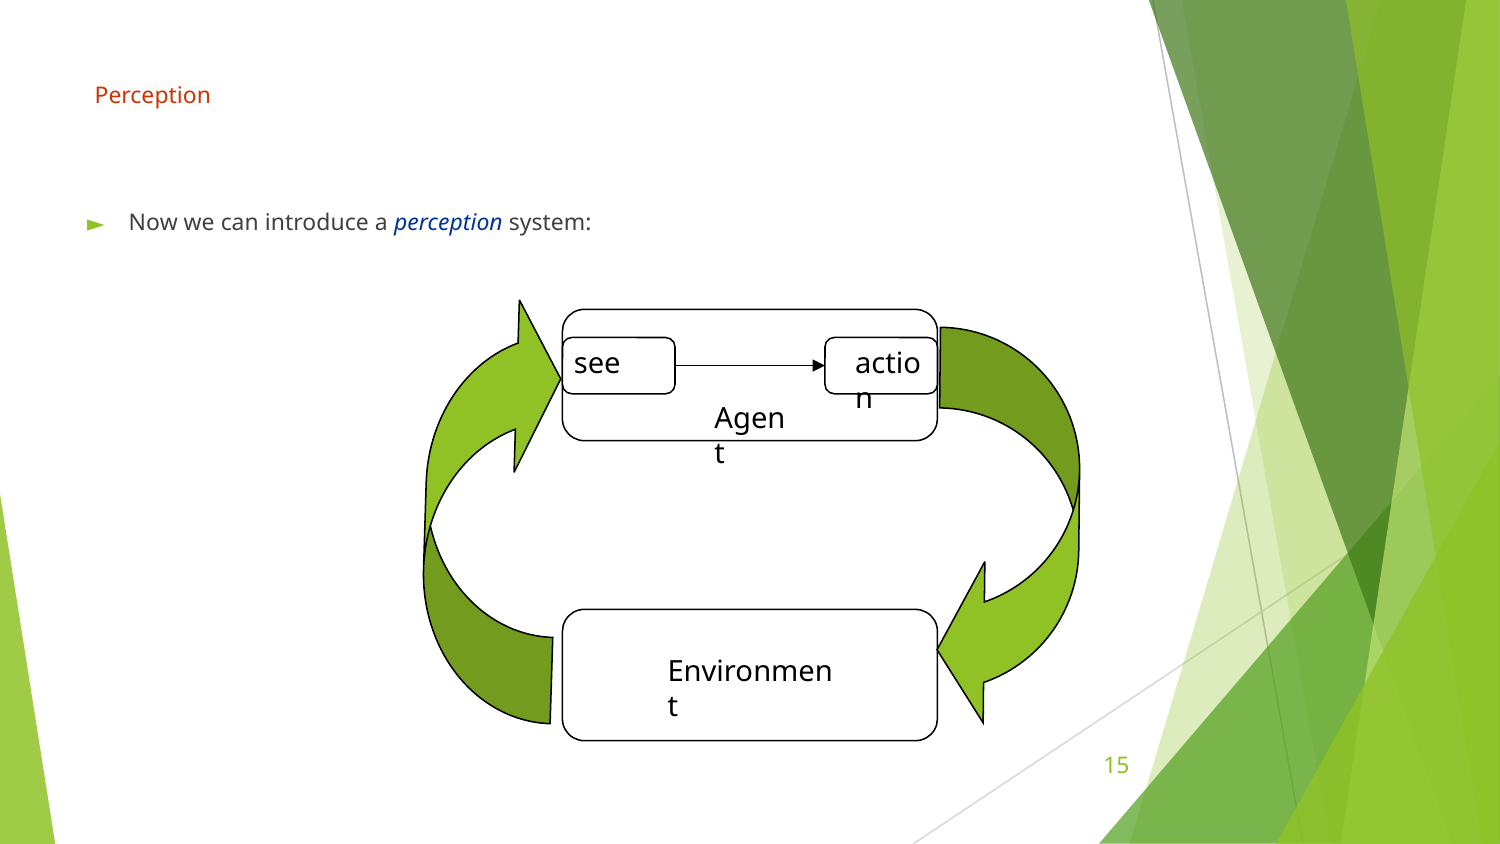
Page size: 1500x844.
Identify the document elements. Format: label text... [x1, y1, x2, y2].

title Perception [83, 75, 1141, 238]
text_box [423, 299, 561, 724]
text_box [824, 337, 938, 394]
text_box [937, 327, 1080, 723]
text_box [562, 309, 938, 365]
text_box [562, 337, 676, 394]
text_box action [843, 339, 940, 385]
text_box Agent [703, 393, 807, 439]
text_box see [562, 339, 647, 385]
text_box Environment [656, 646, 854, 692]
text_box [562, 372, 938, 441]
text_box [562, 609, 938, 741]
list Now we can introduce a perception system: [75, 201, 1134, 680]
slide_number ‹#› [1056, 743, 1141, 789]
